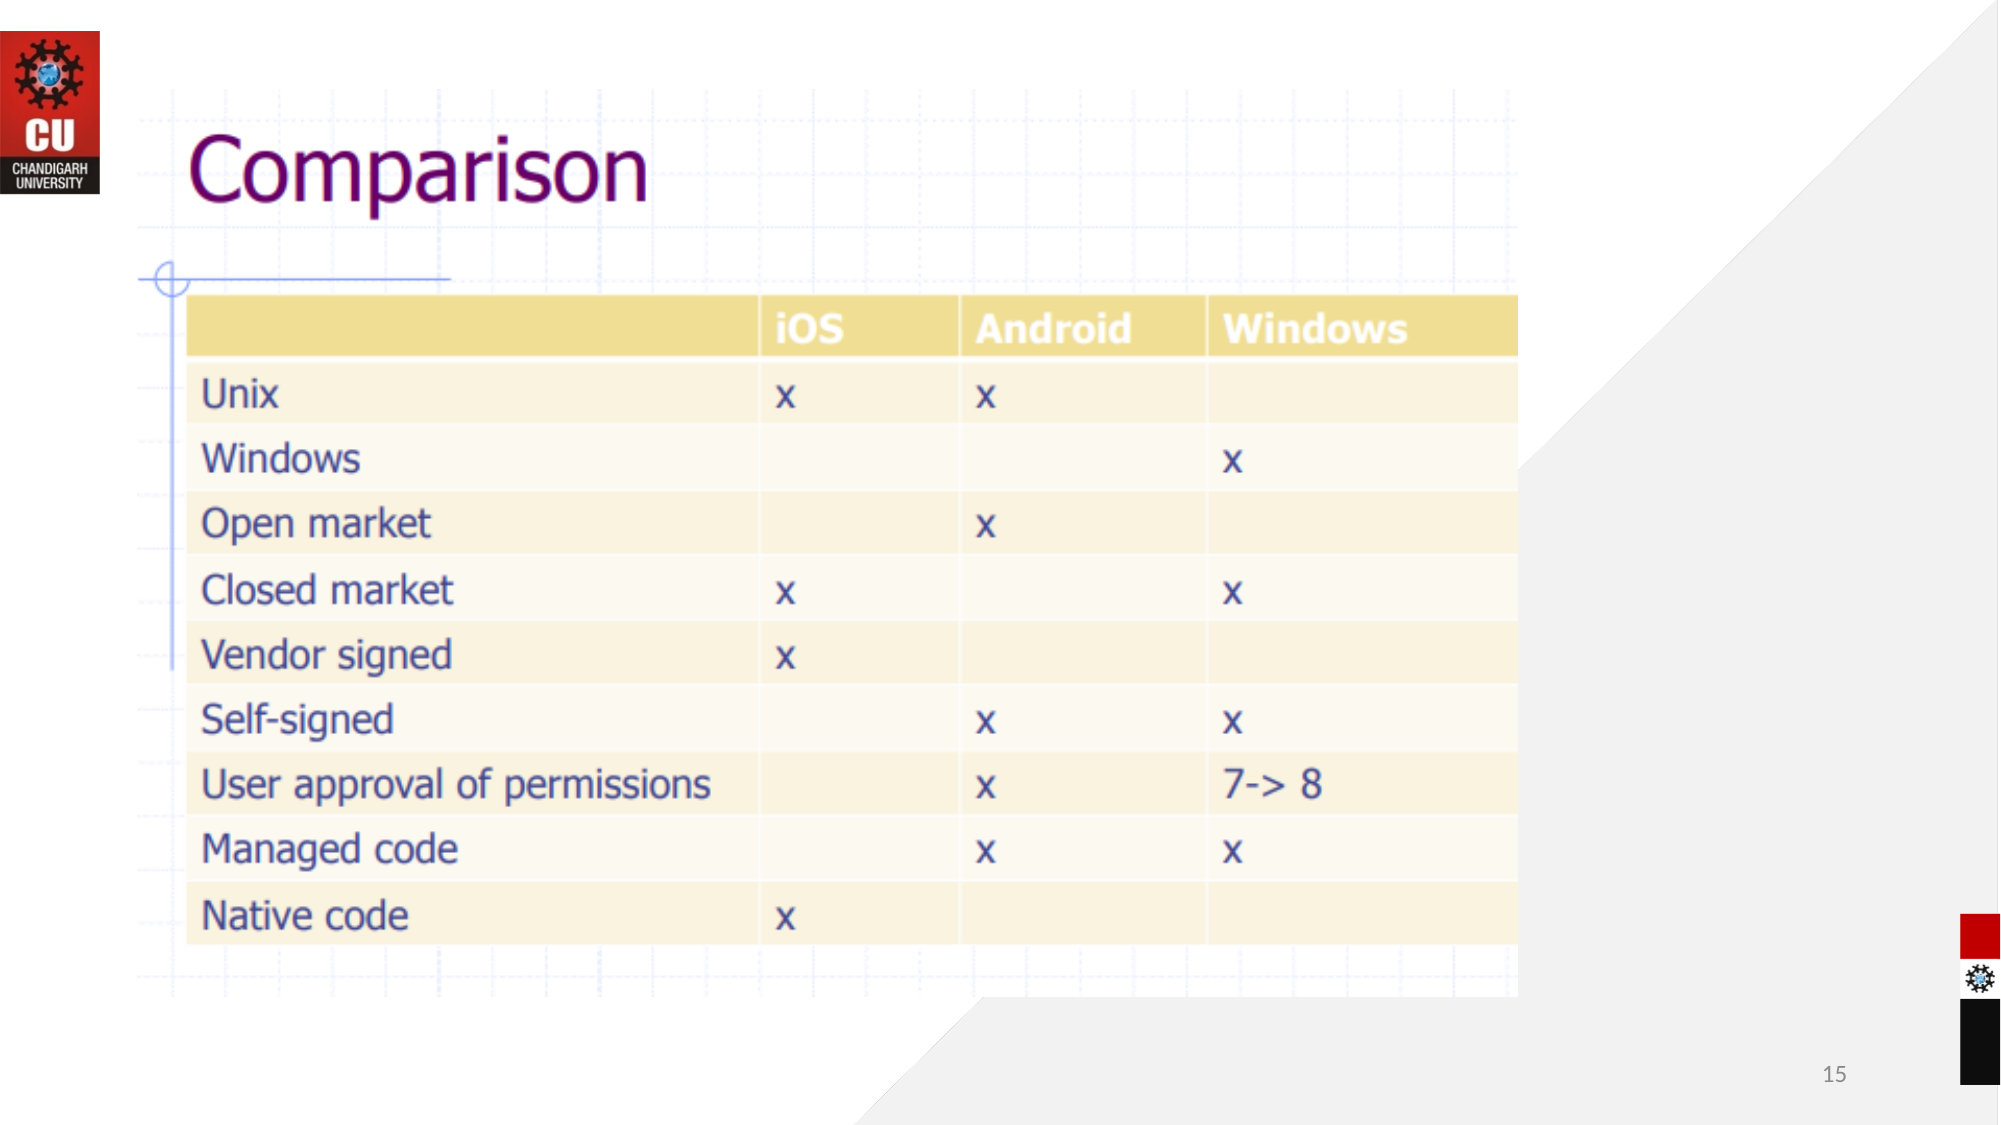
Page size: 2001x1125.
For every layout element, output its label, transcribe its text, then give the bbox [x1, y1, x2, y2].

picture [0, 0, 2001, 1125]
slide_number 15 [1412, 1042, 1863, 1103]
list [136, 89, 1518, 997]
